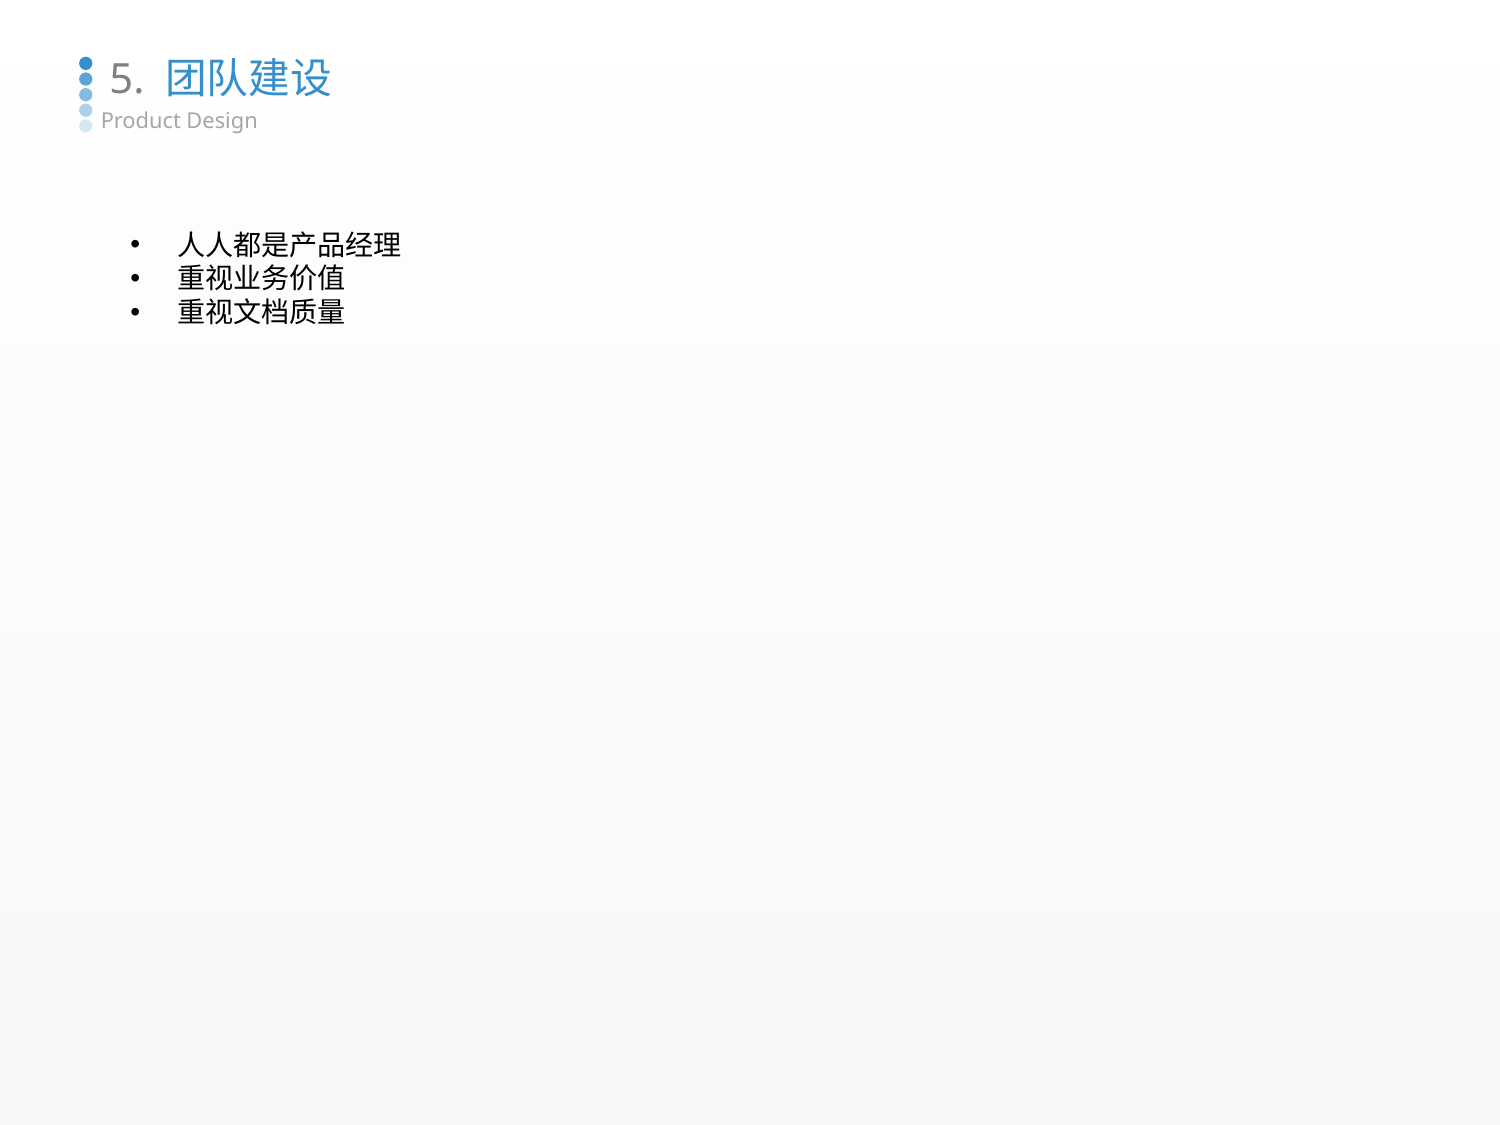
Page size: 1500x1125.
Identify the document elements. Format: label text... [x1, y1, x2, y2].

text_box 5. 团队建设 [94, 44, 348, 110]
text_box 人人都是产品经理 重视业务价值 重视文档质量 [115, 219, 949, 336]
text_box Product Design [86, 99, 273, 141]
